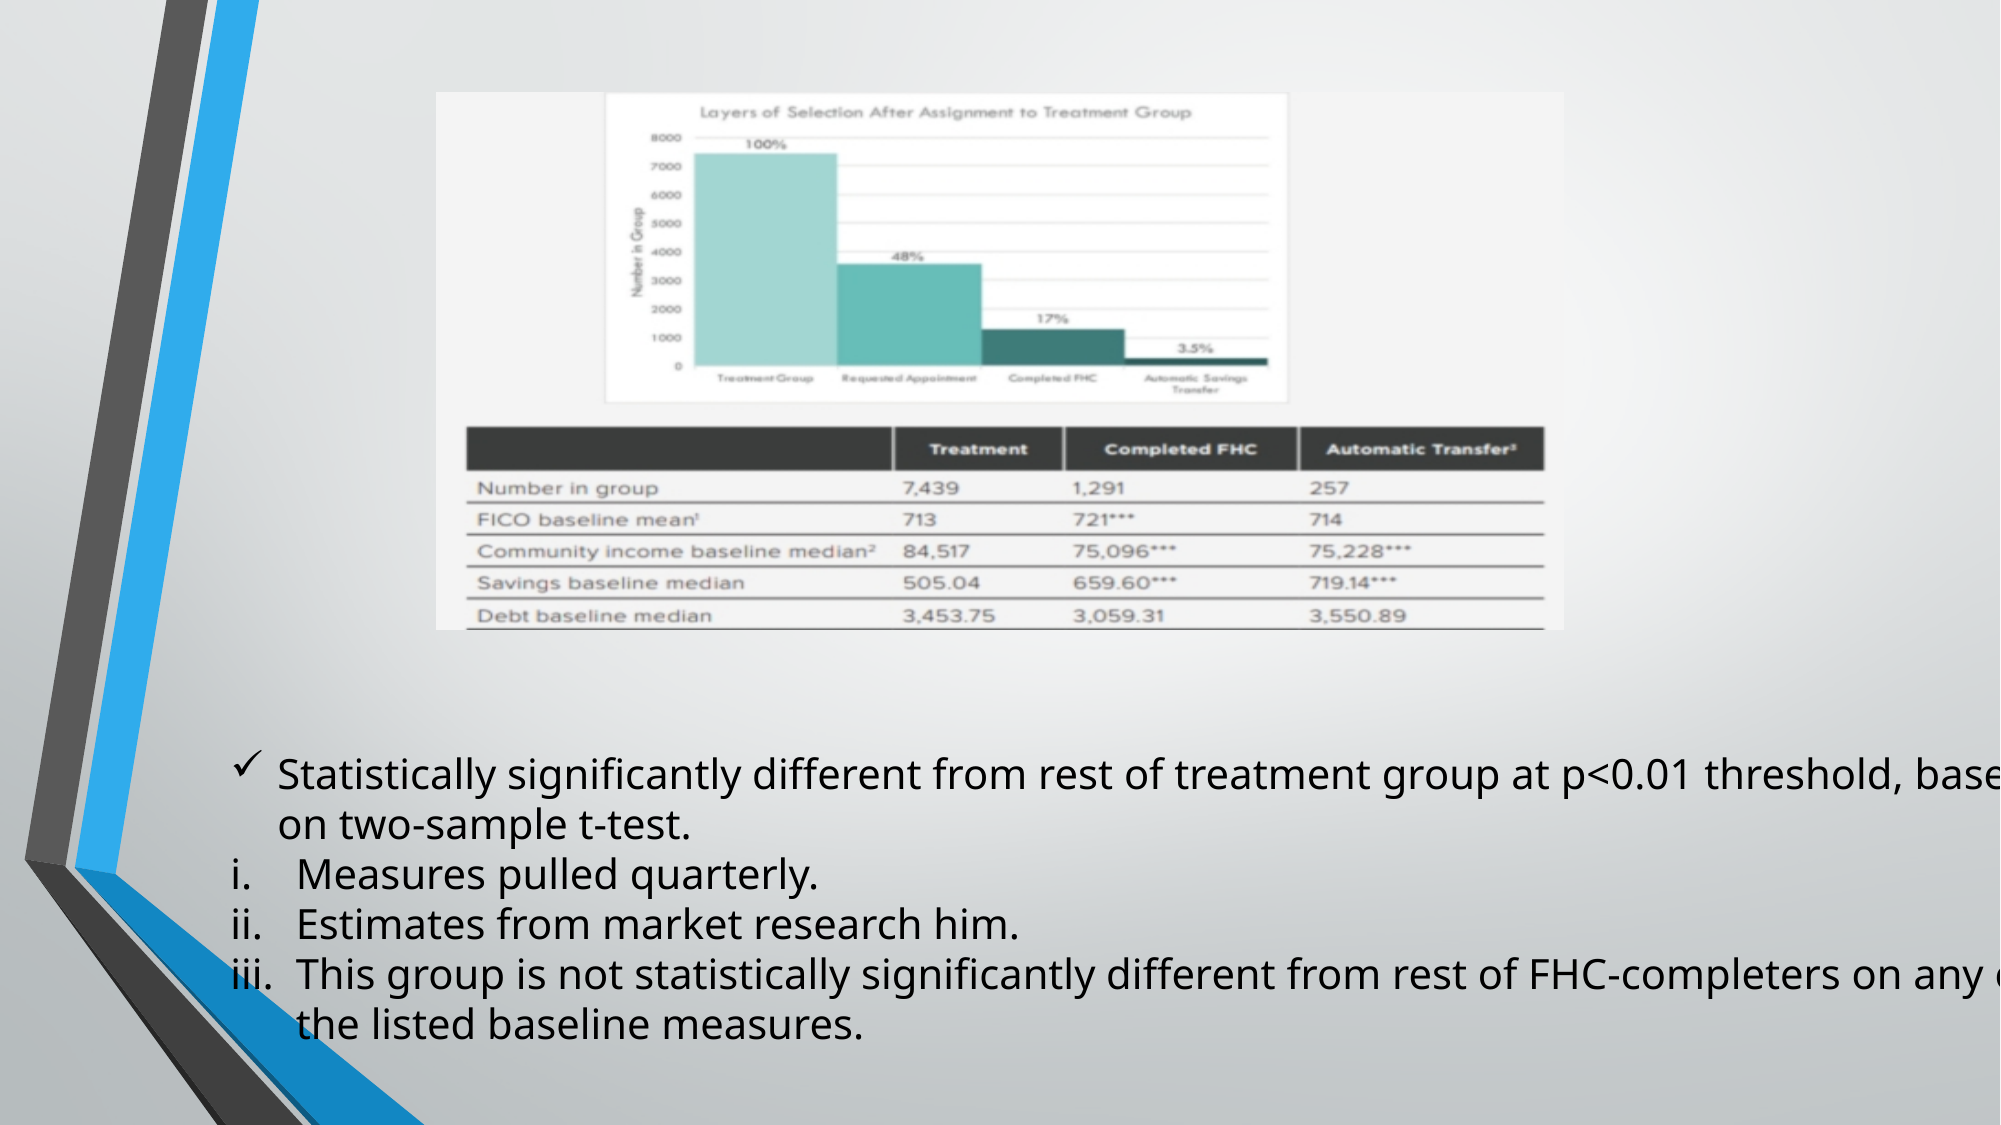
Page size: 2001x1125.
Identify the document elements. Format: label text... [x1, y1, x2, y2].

picture [435, 92, 1565, 630]
text_box Statistically significantly different from rest of treatment group at p<0.01 threshold, based on two-sample t-test. Measures pulled quarterly. Estimates from market research him. This group is not statistically significantly different from rest of FHC-completers on any of the listed baseline measures. [215, 740, 2000, 1056]
